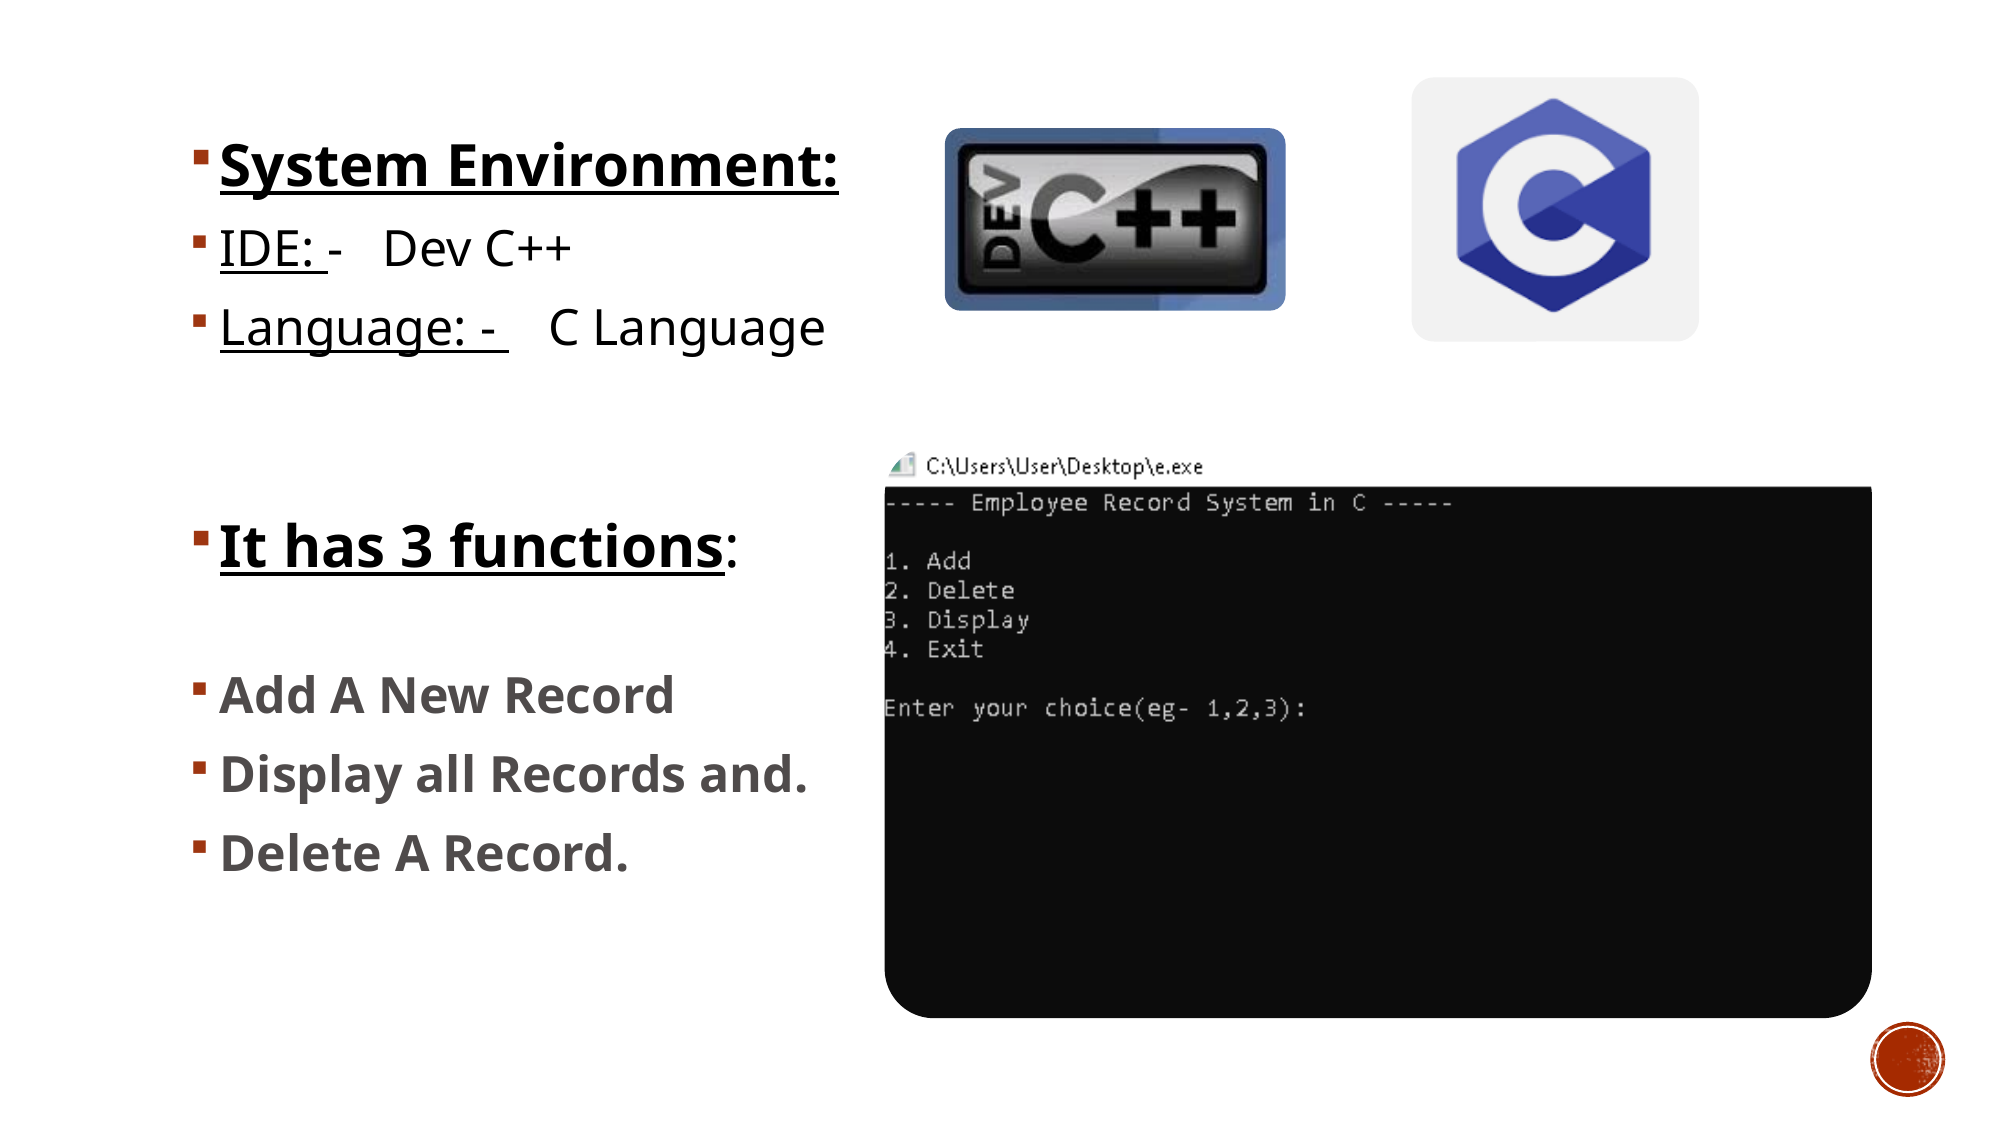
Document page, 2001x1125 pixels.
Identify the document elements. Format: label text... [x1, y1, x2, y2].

picture [884, 445, 1872, 1019]
picture [944, 128, 1286, 311]
picture [1411, 77, 1700, 342]
list System Environment: IDE: - Dev C++ Language: - C Language It has 3 functions: Add A New Record Display all Records and. Delete A Record. [174, 128, 1825, 990]
